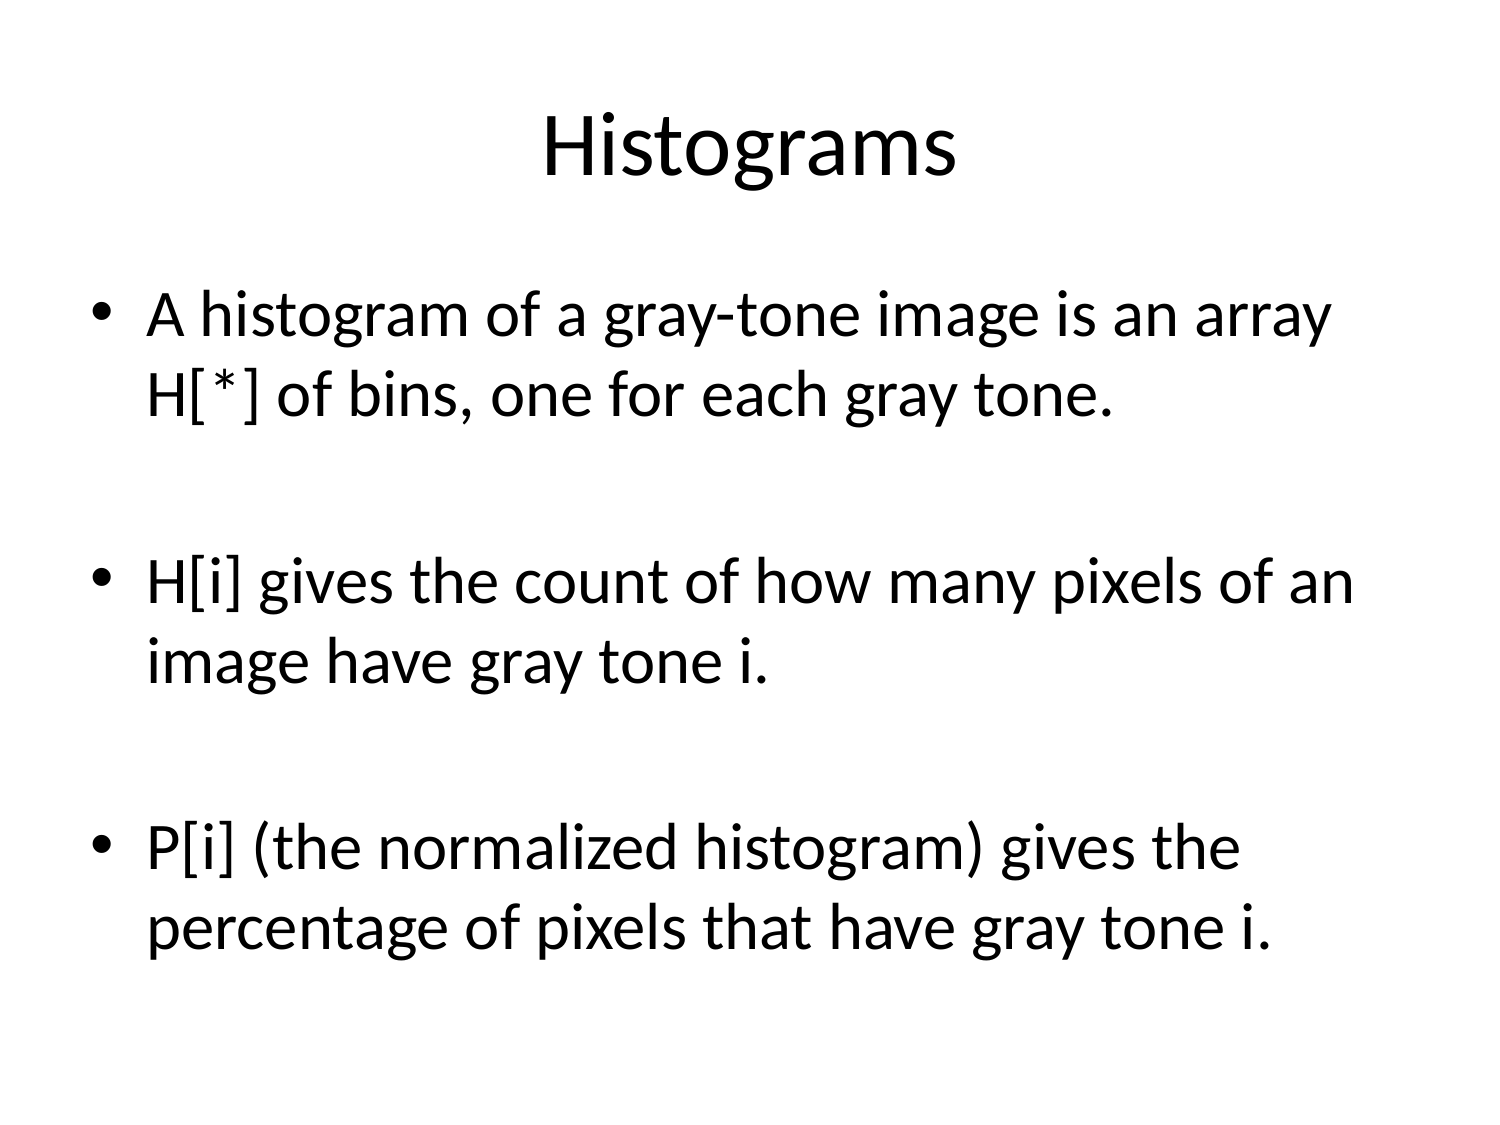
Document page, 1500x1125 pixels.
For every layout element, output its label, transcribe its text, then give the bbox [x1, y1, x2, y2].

title Histograms [75, 45, 1425, 233]
list A histogram of a gray-tone image is an array H[*] of bins, one for each gray tone. H[i] gives the count of how many pixels of an image have gray tone i. P[i] (the normalized histogram) gives the percentage of pixels that have gray tone i. [75, 262, 1425, 1005]
